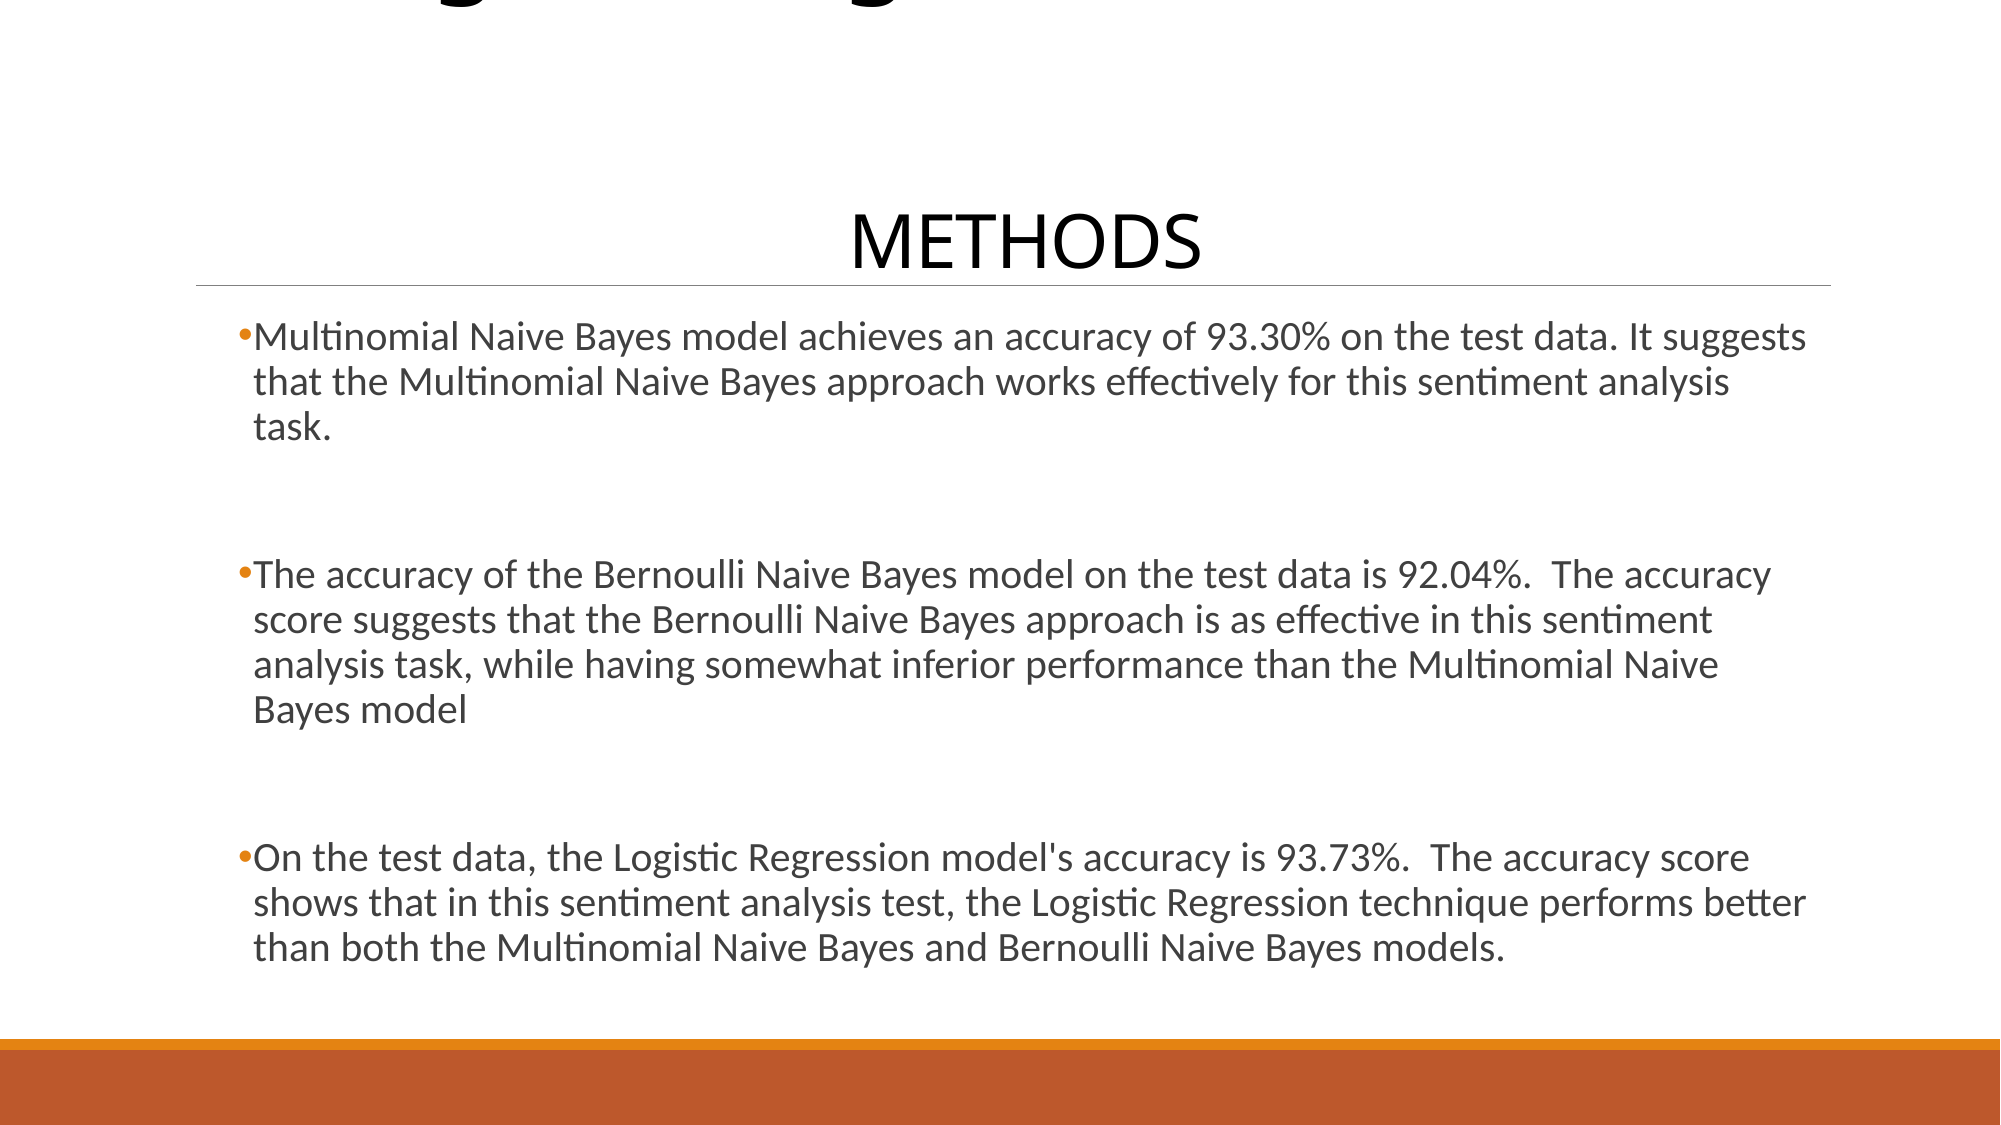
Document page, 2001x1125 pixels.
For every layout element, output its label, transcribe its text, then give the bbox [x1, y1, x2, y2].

title Multinomial Naive Bayes Classifier, Bernoulli Naive Bayes Classifier AND Logistic Regression Classifier METHODS [238, 64, 1814, 292]
list Multinomial Naive Bayes model achieves an accuracy of 93.30% on the test data. It suggests that the Multinomial Naive Bayes approach works effectively for this sentiment analysis task. The accuracy of the Bernoulli Naive Bayes model on the test data is 92.04%. The accuracy score suggests that the Bernoulli Naive Bayes approach is as effective in this sentiment analysis task, while having somewhat inferior performance than the Multinomial Naive Bayes model On the test data, the Logistic Regression model's accuracy is 93.73%. The accuracy score shows that in this sentiment analysis test, the Logistic Regression technique performs better than both the Multinomial Naive Bayes and Bernoulli Naive Bayes models. [238, 306, 1814, 1012]
